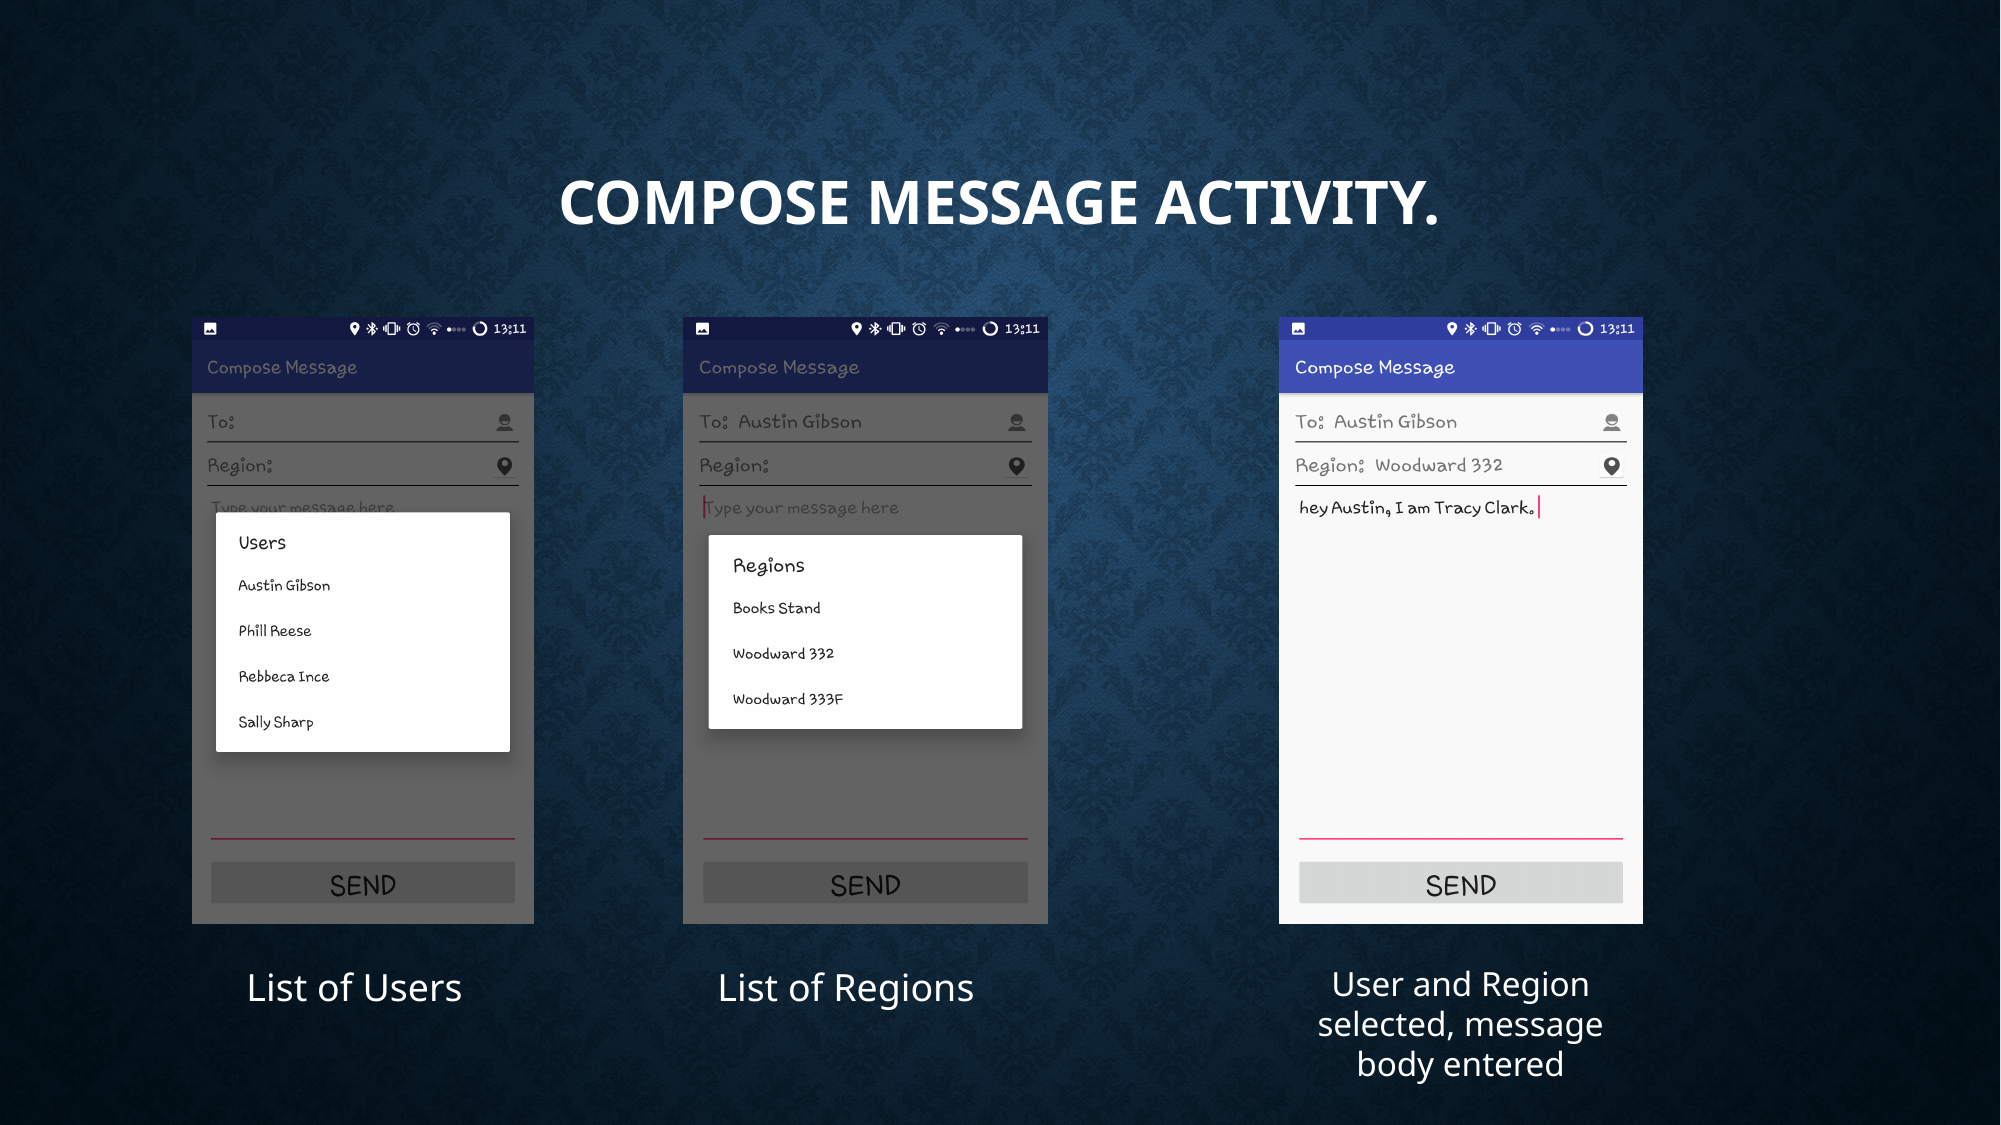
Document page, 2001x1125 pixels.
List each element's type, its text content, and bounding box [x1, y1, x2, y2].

title Compose Message Activity. [149, 99, 1849, 318]
text_box List of Regions [683, 956, 1009, 1016]
text_box List of Users [192, 956, 518, 1016]
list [191, 317, 534, 925]
picture [1278, 317, 1644, 925]
text_box User and Region selected, message body entered [1298, 956, 1624, 1091]
picture [683, 317, 1048, 925]
